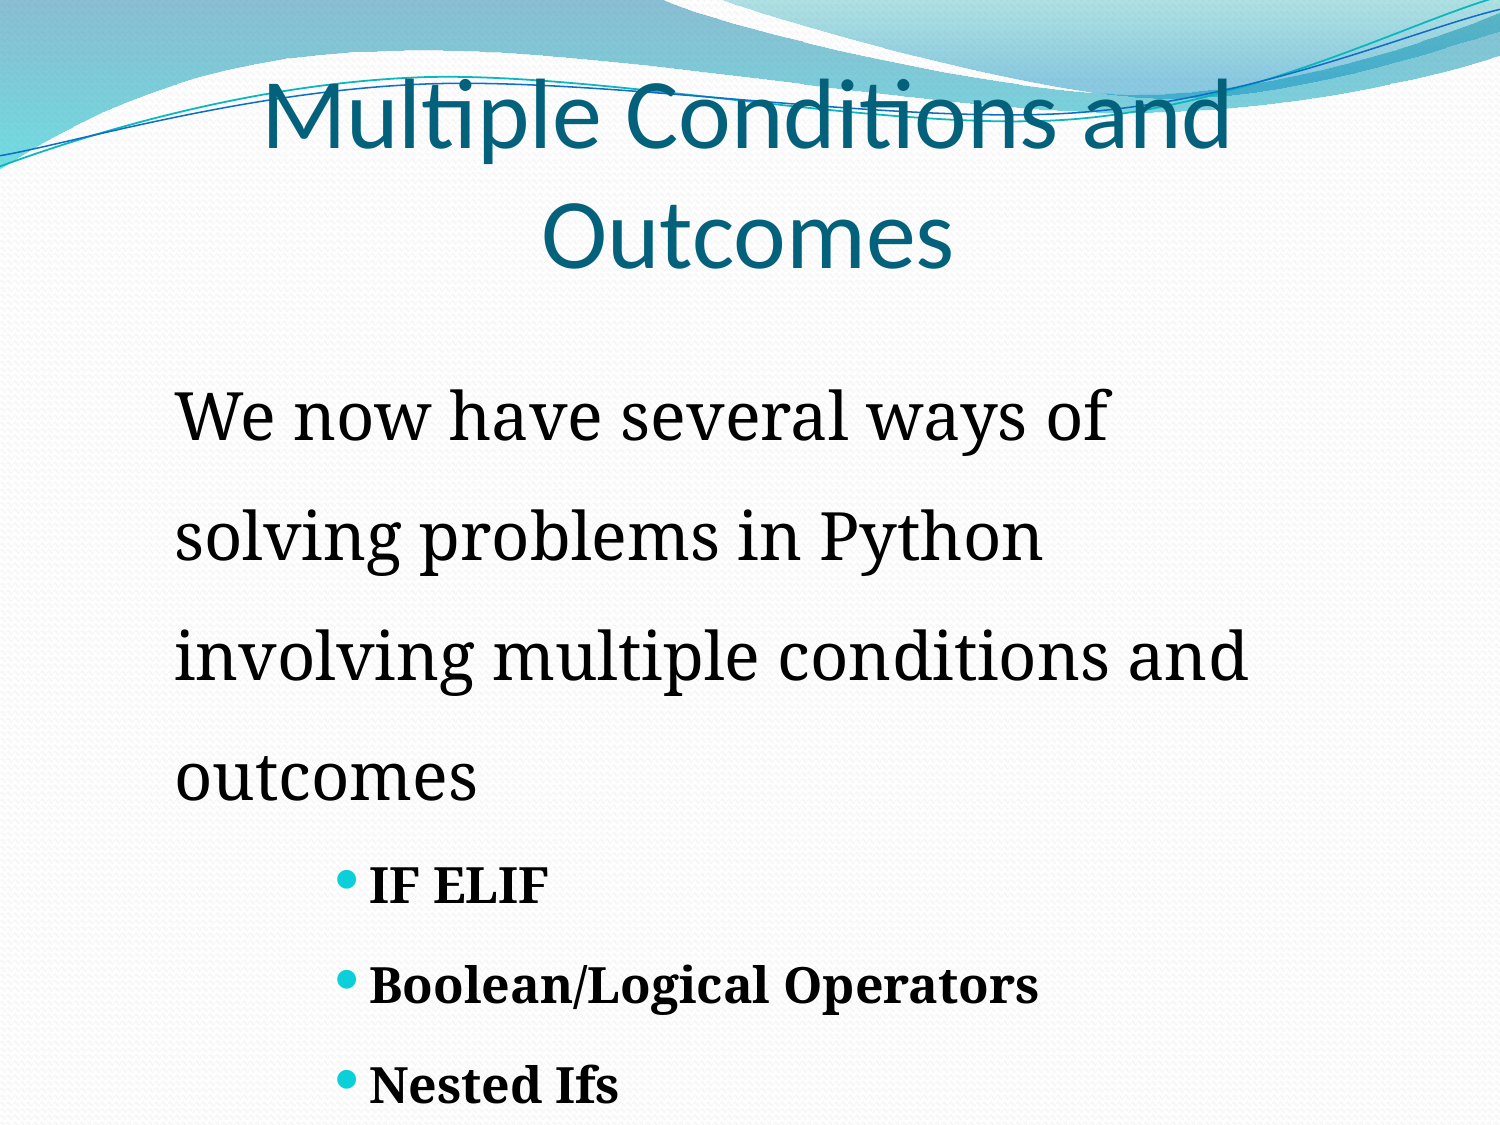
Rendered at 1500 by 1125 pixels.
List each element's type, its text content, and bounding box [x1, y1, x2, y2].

list We now have several ways of solving problems in Python involving multiple conditions and outcomes IF ELIF Boolean/Logical Operators Nested Ifs [159, 326, 1365, 1000]
title Multiple Conditions and Outcomes [76, 115, 1420, 289]
